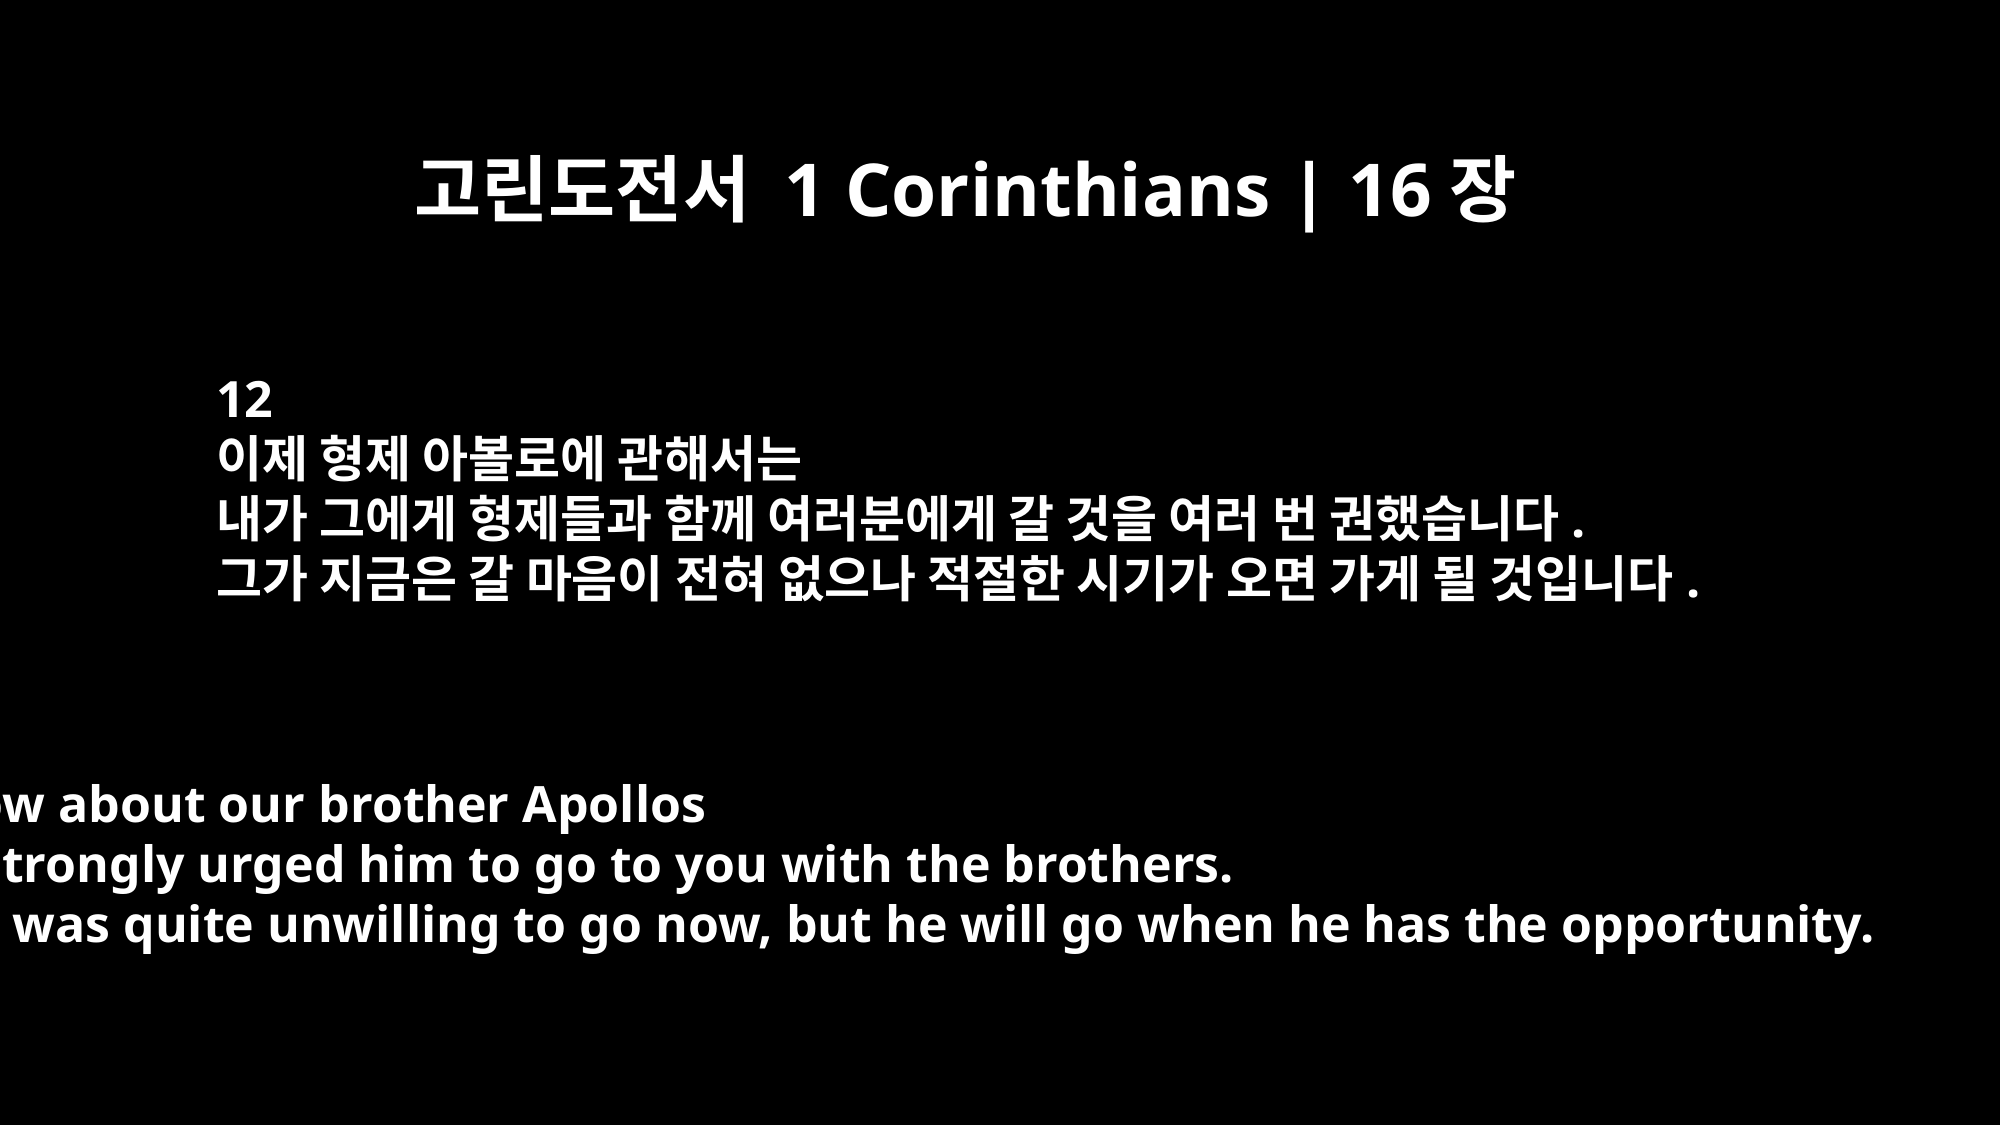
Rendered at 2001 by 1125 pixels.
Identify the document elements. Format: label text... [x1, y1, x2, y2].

text_box Now about our brother Apollos I strongly urged him to go to you with the brothers. He was quite unwilling to go now, but he will go when he has the opportunity. [0, 764, 1891, 960]
text_box 고린도전서 1 Corinthians | 16장 [399, 136, 1533, 239]
text_box 12 이제 형제 아볼로에 관해서는 내가 그에게 형제들과 함께 여러분에게 갈 것을 여러 번 권했습니다. 그가 지금은 갈 마음이 전혀 없으나 적절한 시기가 오면 가게 될 것입니다. [201, 359, 1716, 615]
